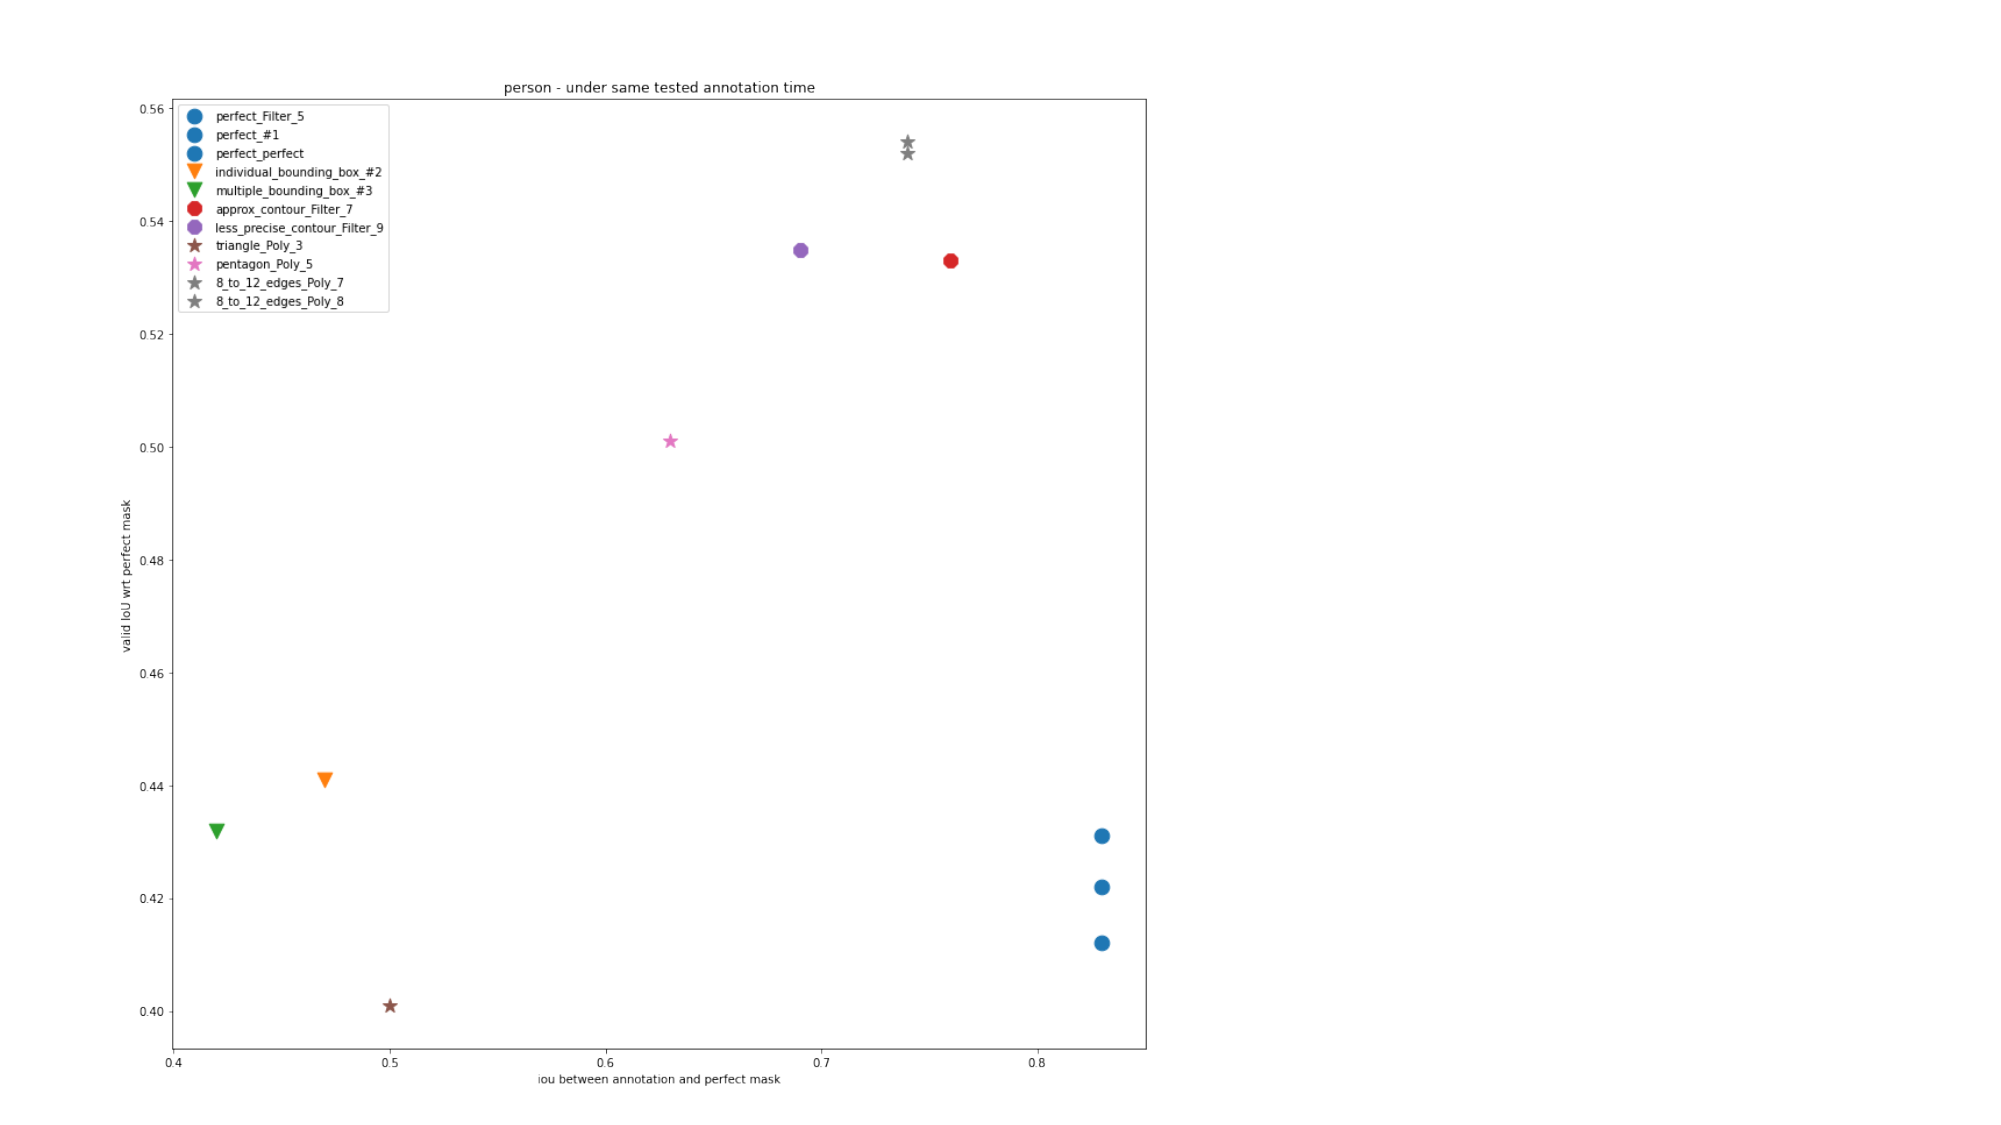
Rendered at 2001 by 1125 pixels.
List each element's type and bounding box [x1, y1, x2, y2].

picture [114, 73, 1154, 1093]
